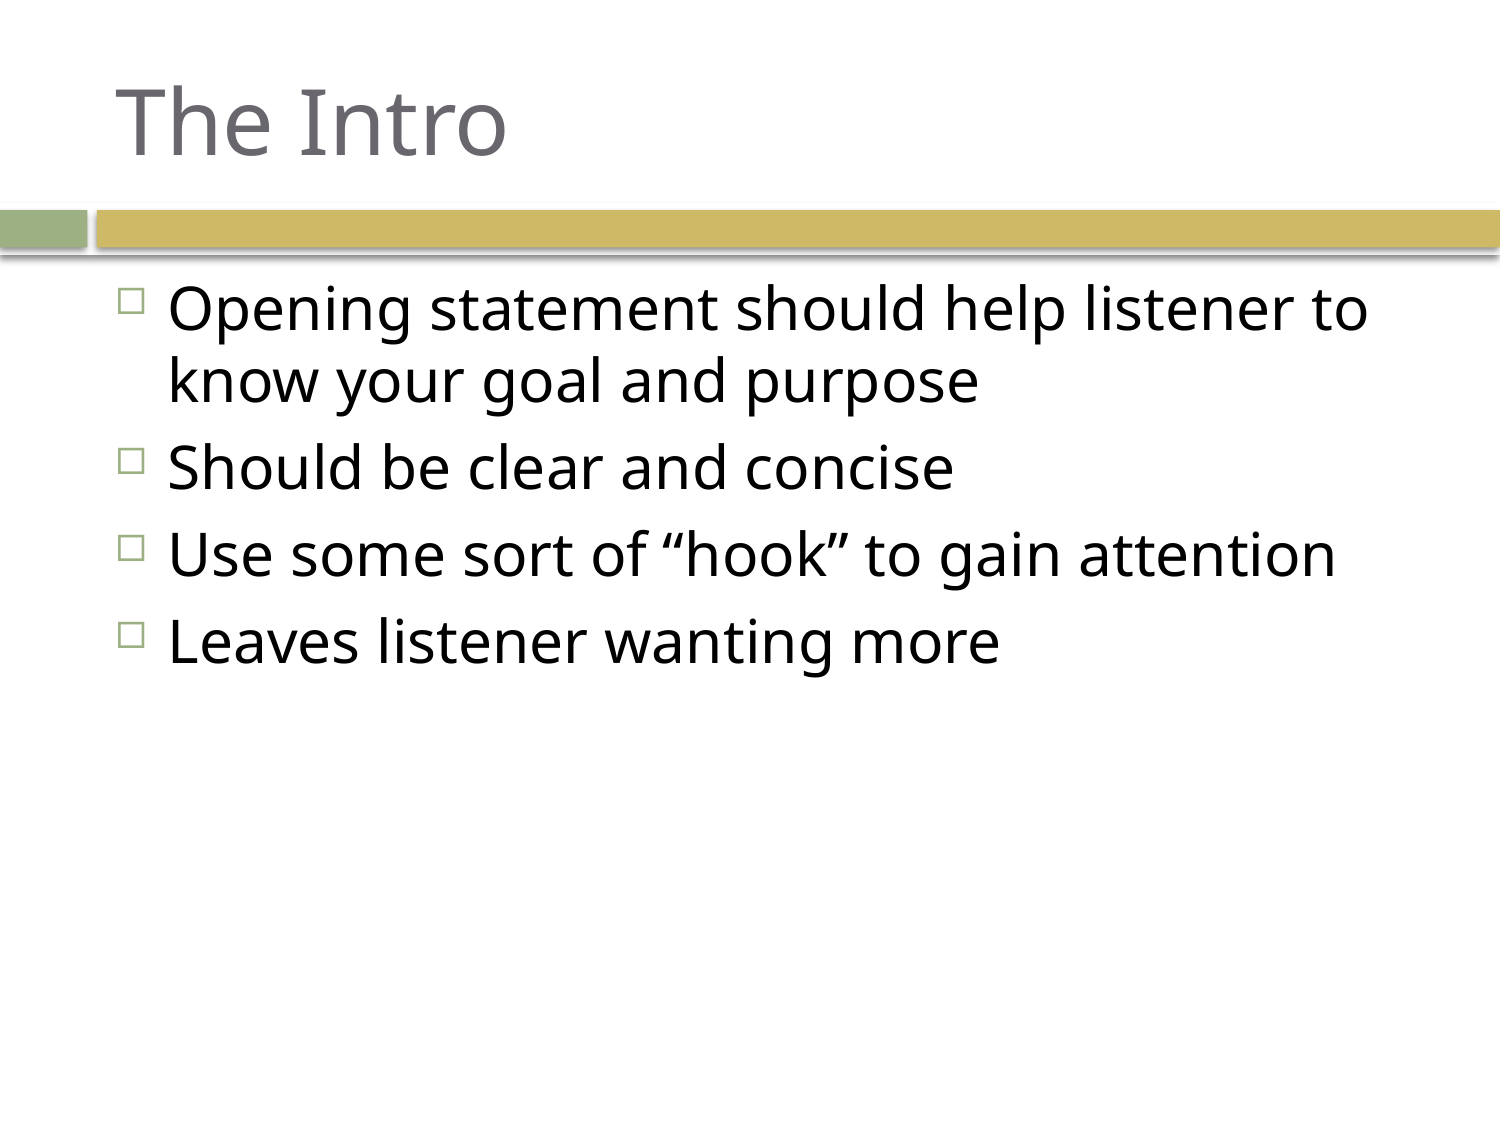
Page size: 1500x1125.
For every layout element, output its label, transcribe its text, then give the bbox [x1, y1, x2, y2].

title The Intro [100, 37, 1438, 200]
list Opening statement should help listener to know your goal and purpose Should be clear and concise Use some sort of “hook” to gain attention Leaves listener wanting more [100, 262, 1438, 1000]
